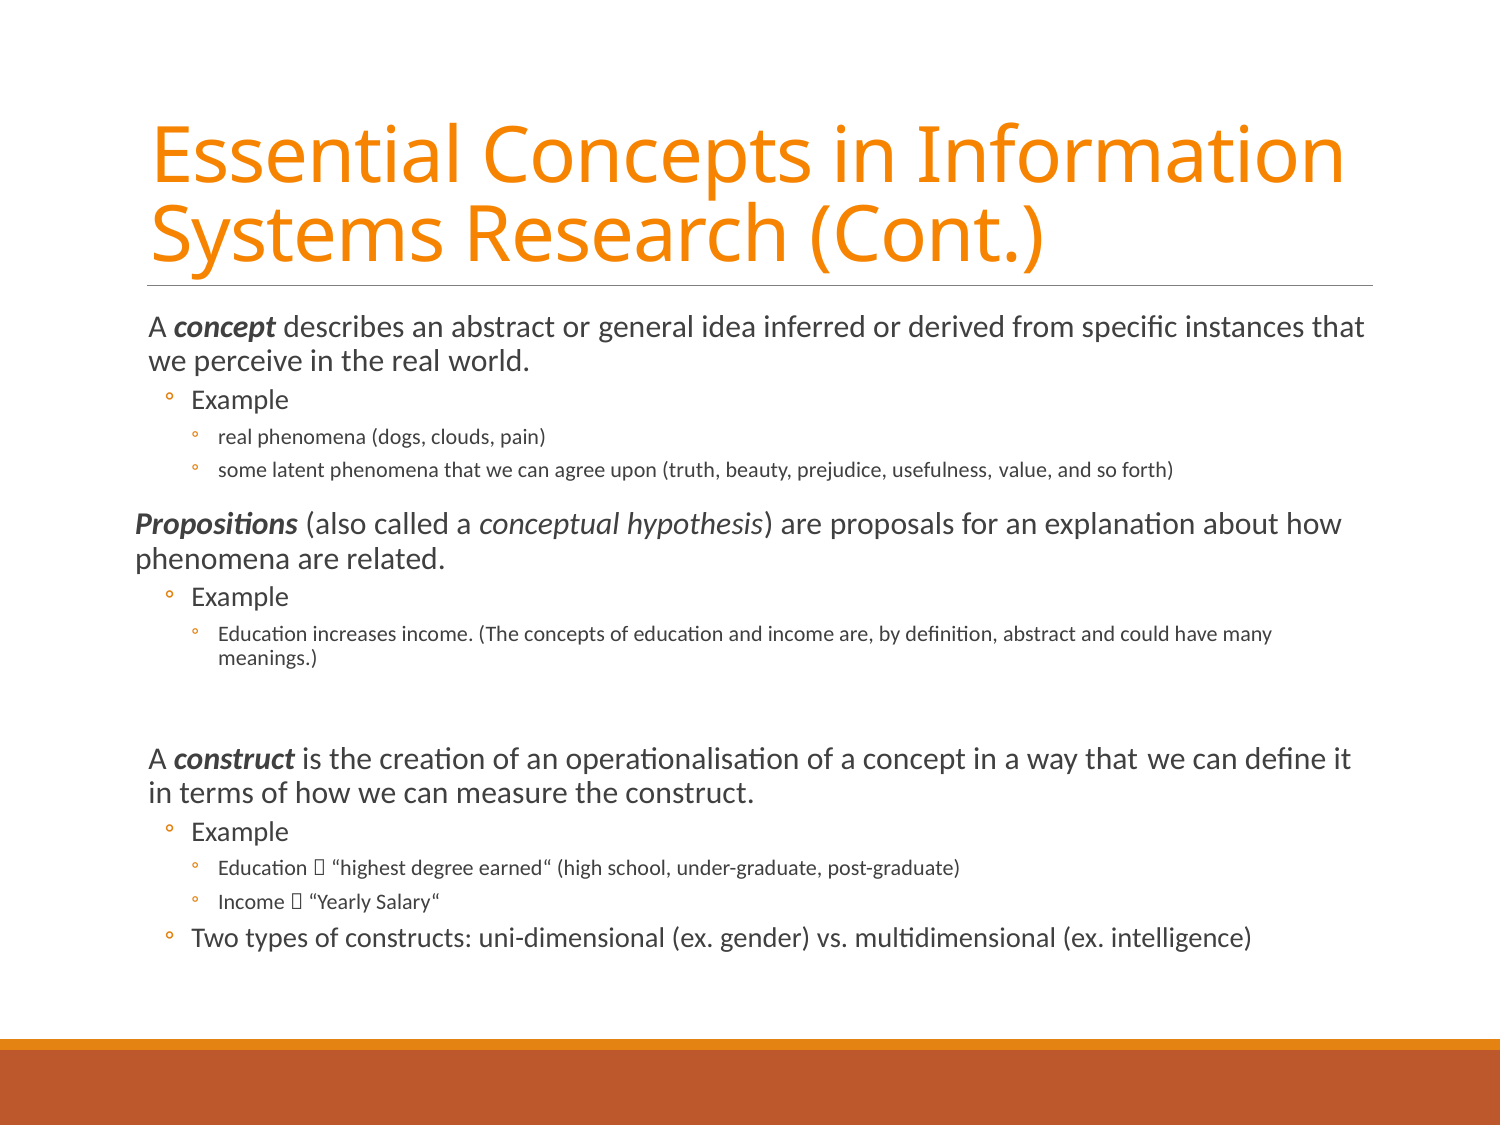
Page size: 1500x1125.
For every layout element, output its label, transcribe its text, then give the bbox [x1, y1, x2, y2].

title Essential Concepts in Information Systems Research (Cont.) [135, 47, 1373, 285]
list A concept describes an abstract or general idea inferred or derived from specific instances that we perceive in the real world. Example real phenomena (dogs, clouds, pain) some latent phenomena that we can agree upon (truth, beauty, prejudice, usefulness, value, and so forth) Propositions (also called a conceptual hypothesis) are proposals for an explanation about how phenomena are related. Example Education increases income. (The concepts of education and income are, by definition, abstract and could have many meanings.) A construct is the creation of an operationalisation of a concept in a way that we can define it in terms of how we can measure the construct. Example Education  “highest degree earned“ (high school, under-graduate, post-graduate) Income  “Yearly Salary“ Two types of constructs: uni-dimensional (ex. gender) vs. multidimensional (ex. intelligence) [135, 302, 1373, 963]
